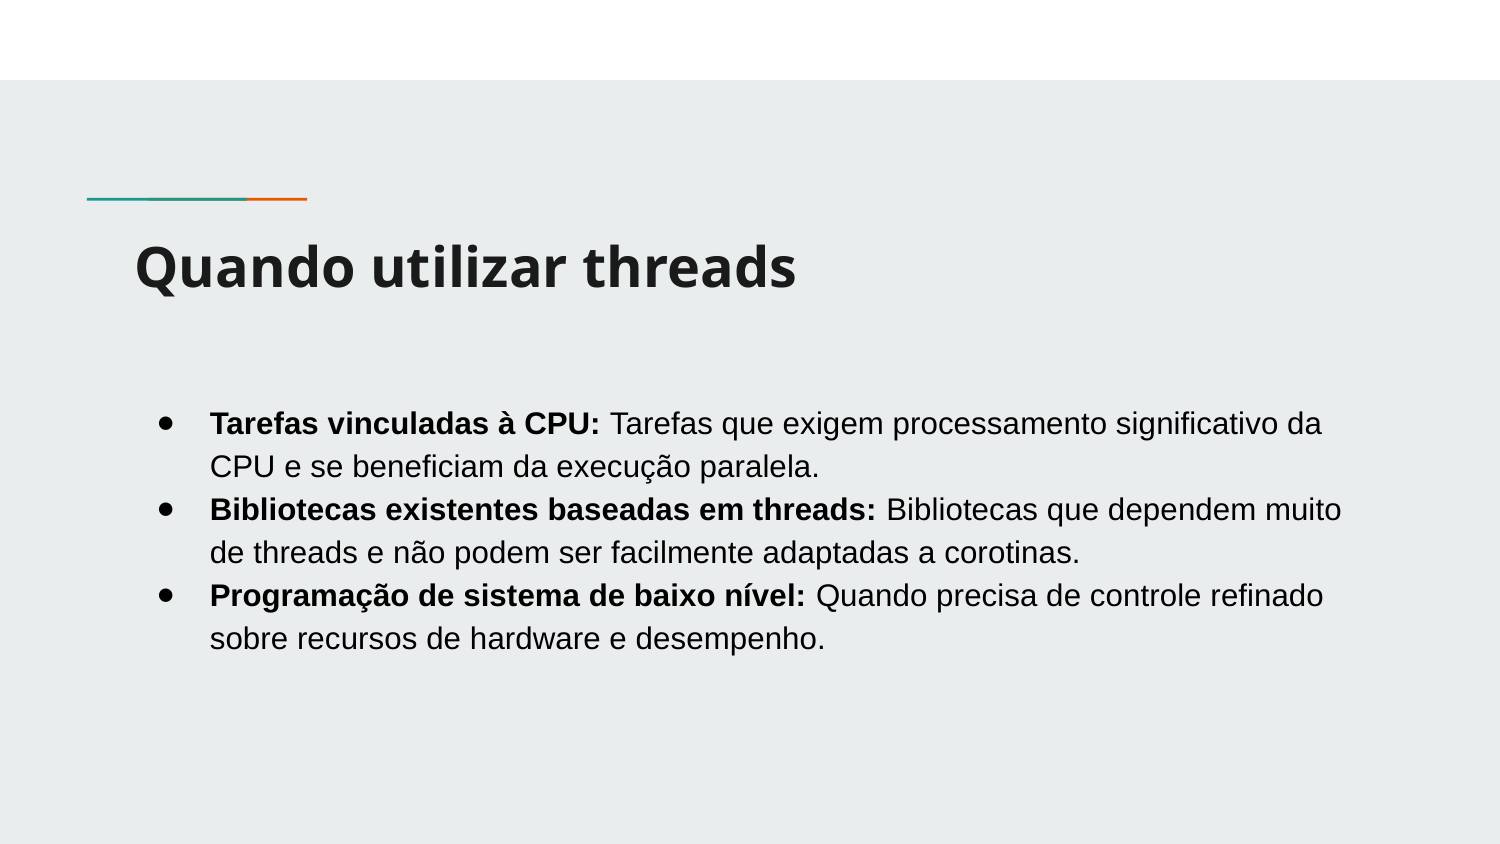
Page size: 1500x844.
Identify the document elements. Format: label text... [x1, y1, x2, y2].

title Quando utilizar threads [119, 216, 1381, 331]
subtitle Tarefas vinculadas à CPU: Tarefas que exigem processamento significativo da CPU e se beneficiam da execução paralela. Bibliotecas existentes baseadas em threads: Bibliotecas que dependem muito de threads e não podem ser facilmente adaptadas a corotinas. Programação de sistema de baixo nível: Quando precisa de controle refinado sobre recursos de hardware e desempenho. [119, 382, 1381, 772]
